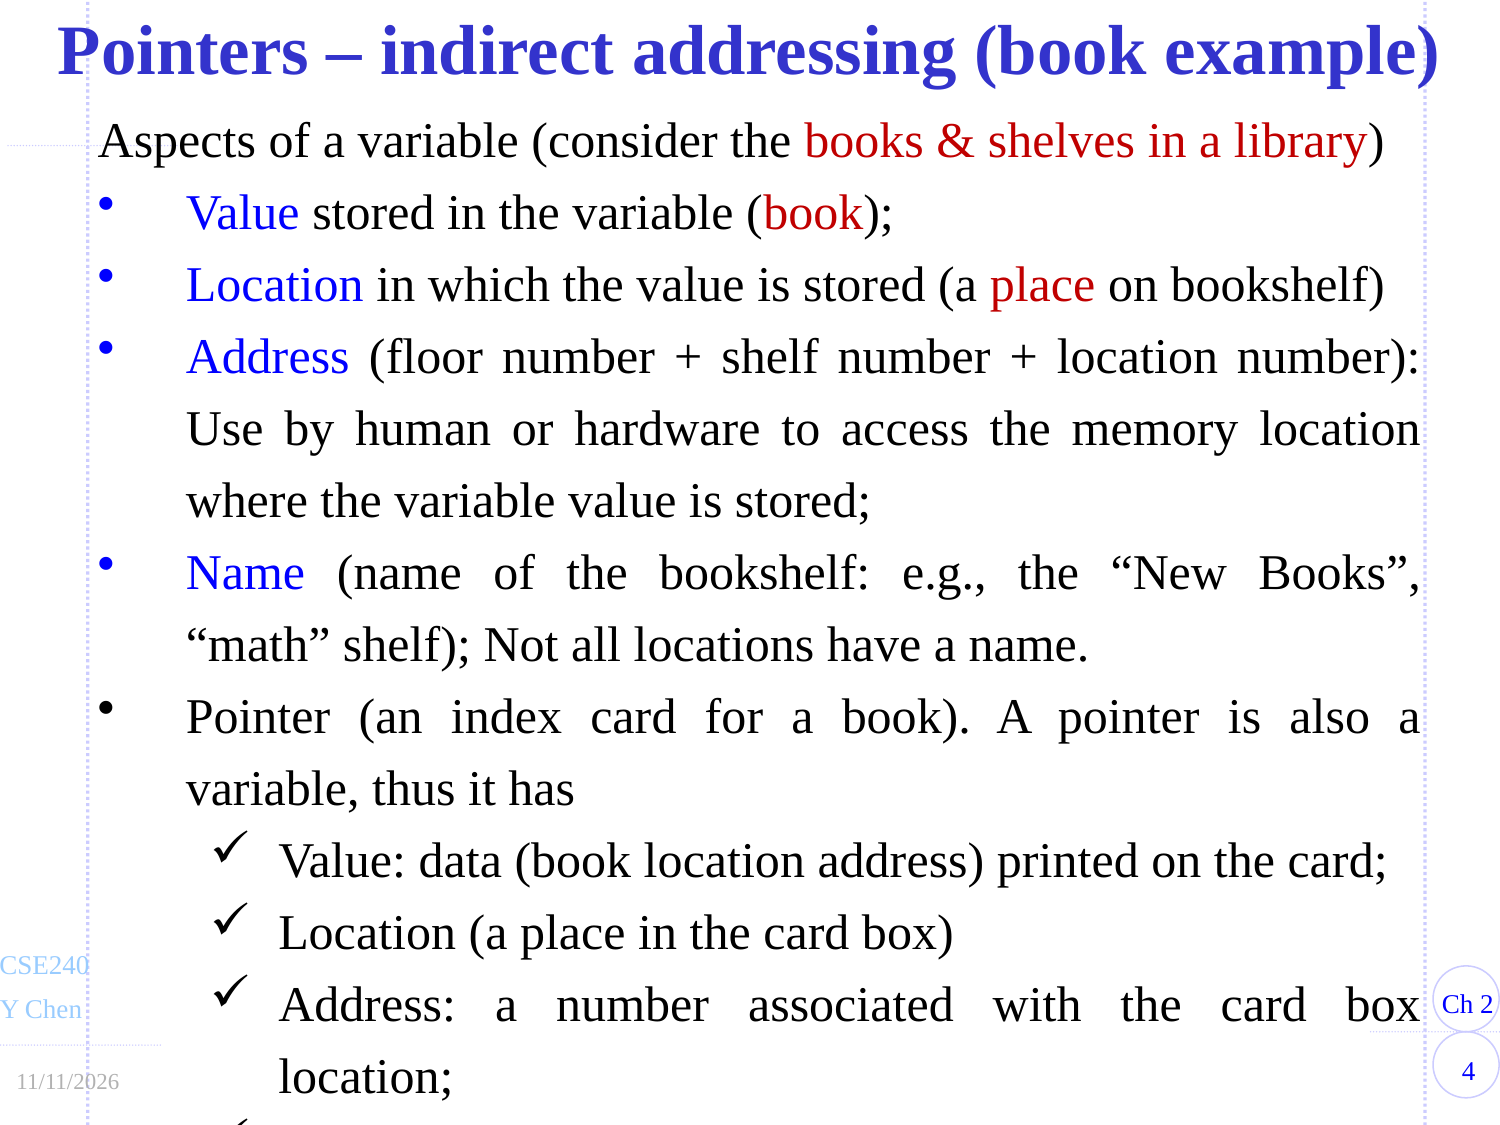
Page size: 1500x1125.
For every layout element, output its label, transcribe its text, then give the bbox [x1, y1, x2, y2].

text_box Aspects of a variable (consider the books & shelves in a library) Value stored in the variable (book); Location in which the value is stored (a place on bookshelf) Address (floor number + shelf number + location number): Use by human or hardware to access the memory location where the variable value is stored; Name (name of the bookshelf: e.g., the “New Books”, “math” shelf); Not all locations have a name. Pointer (an index card for a book). A pointer is also a variable, thus it has Value: data (book location address) printed on the card; Location (a place in the card box) Address: a number associated with the card box location; Name: some location could be given a name, “fiction” [74, 87, 1438, 1125]
text_box Pointers – indirect addressing (book example) [0, 0, 1500, 106]
